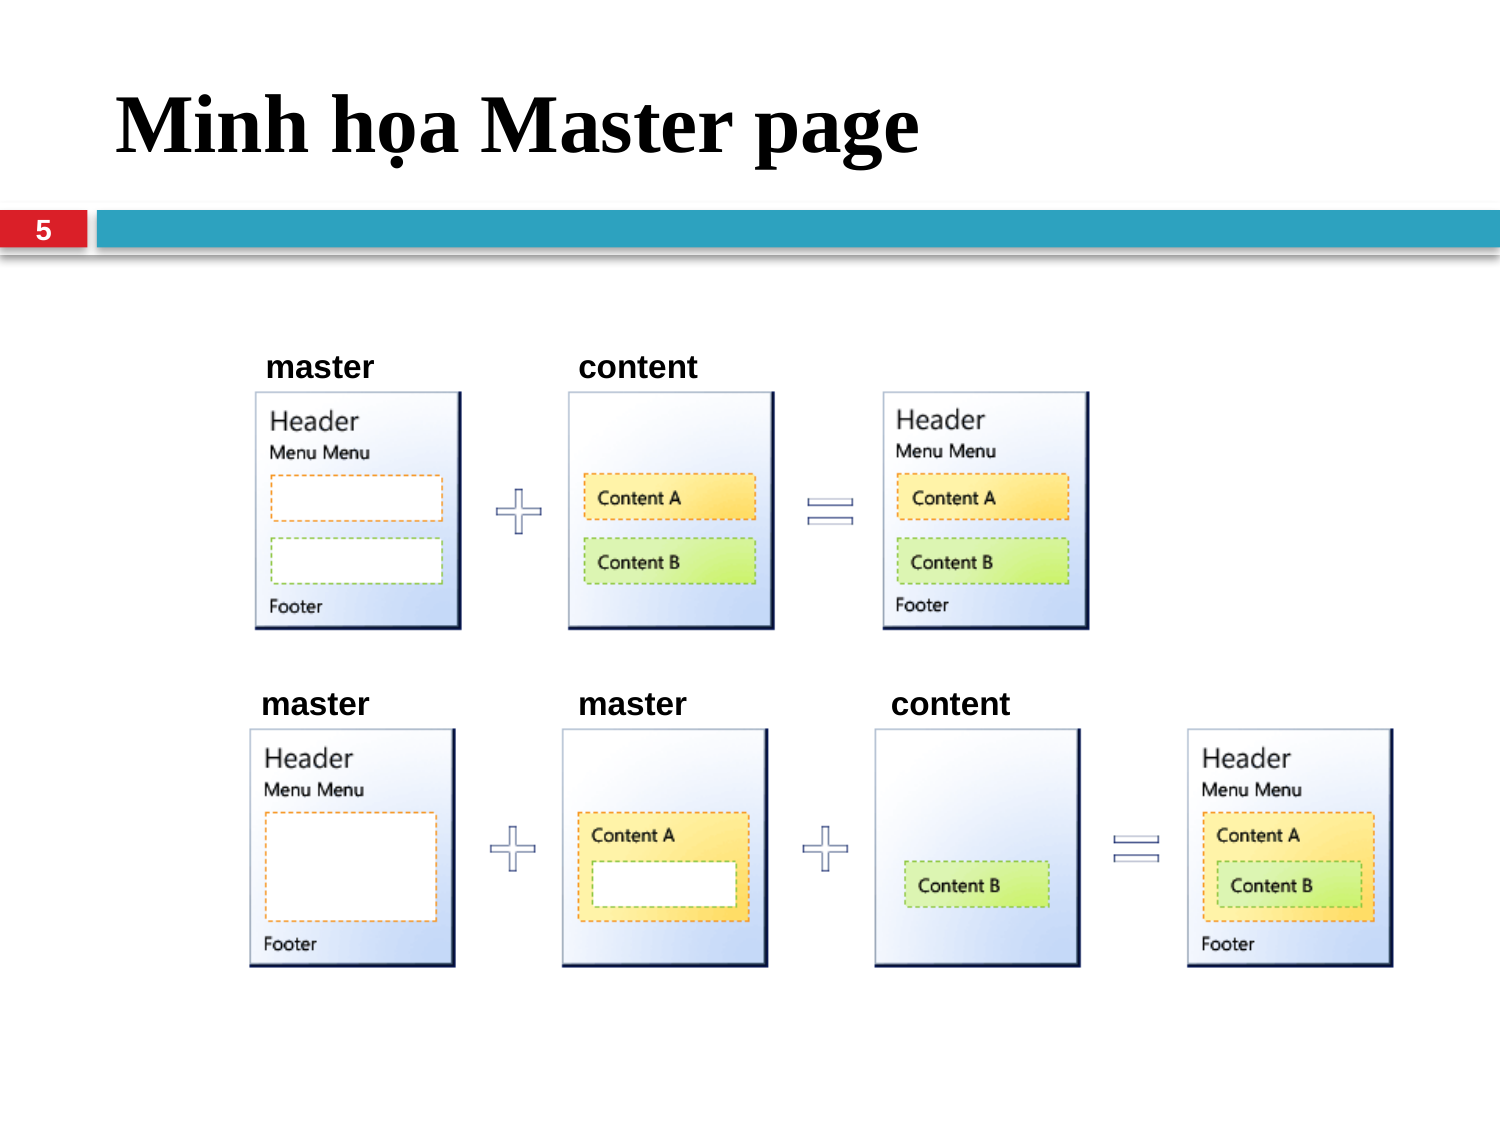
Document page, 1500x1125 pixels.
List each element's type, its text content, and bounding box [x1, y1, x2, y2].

text_box master [246, 674, 385, 724]
picture [245, 724, 1401, 971]
slide_number 5 [0, 208, 88, 249]
picture [249, 387, 1096, 635]
title Minh họa Master page [100, 37, 1438, 200]
text_box master [250, 337, 390, 387]
text_box content [563, 337, 714, 387]
text_box content [876, 674, 1026, 724]
text_box master [563, 674, 703, 724]
